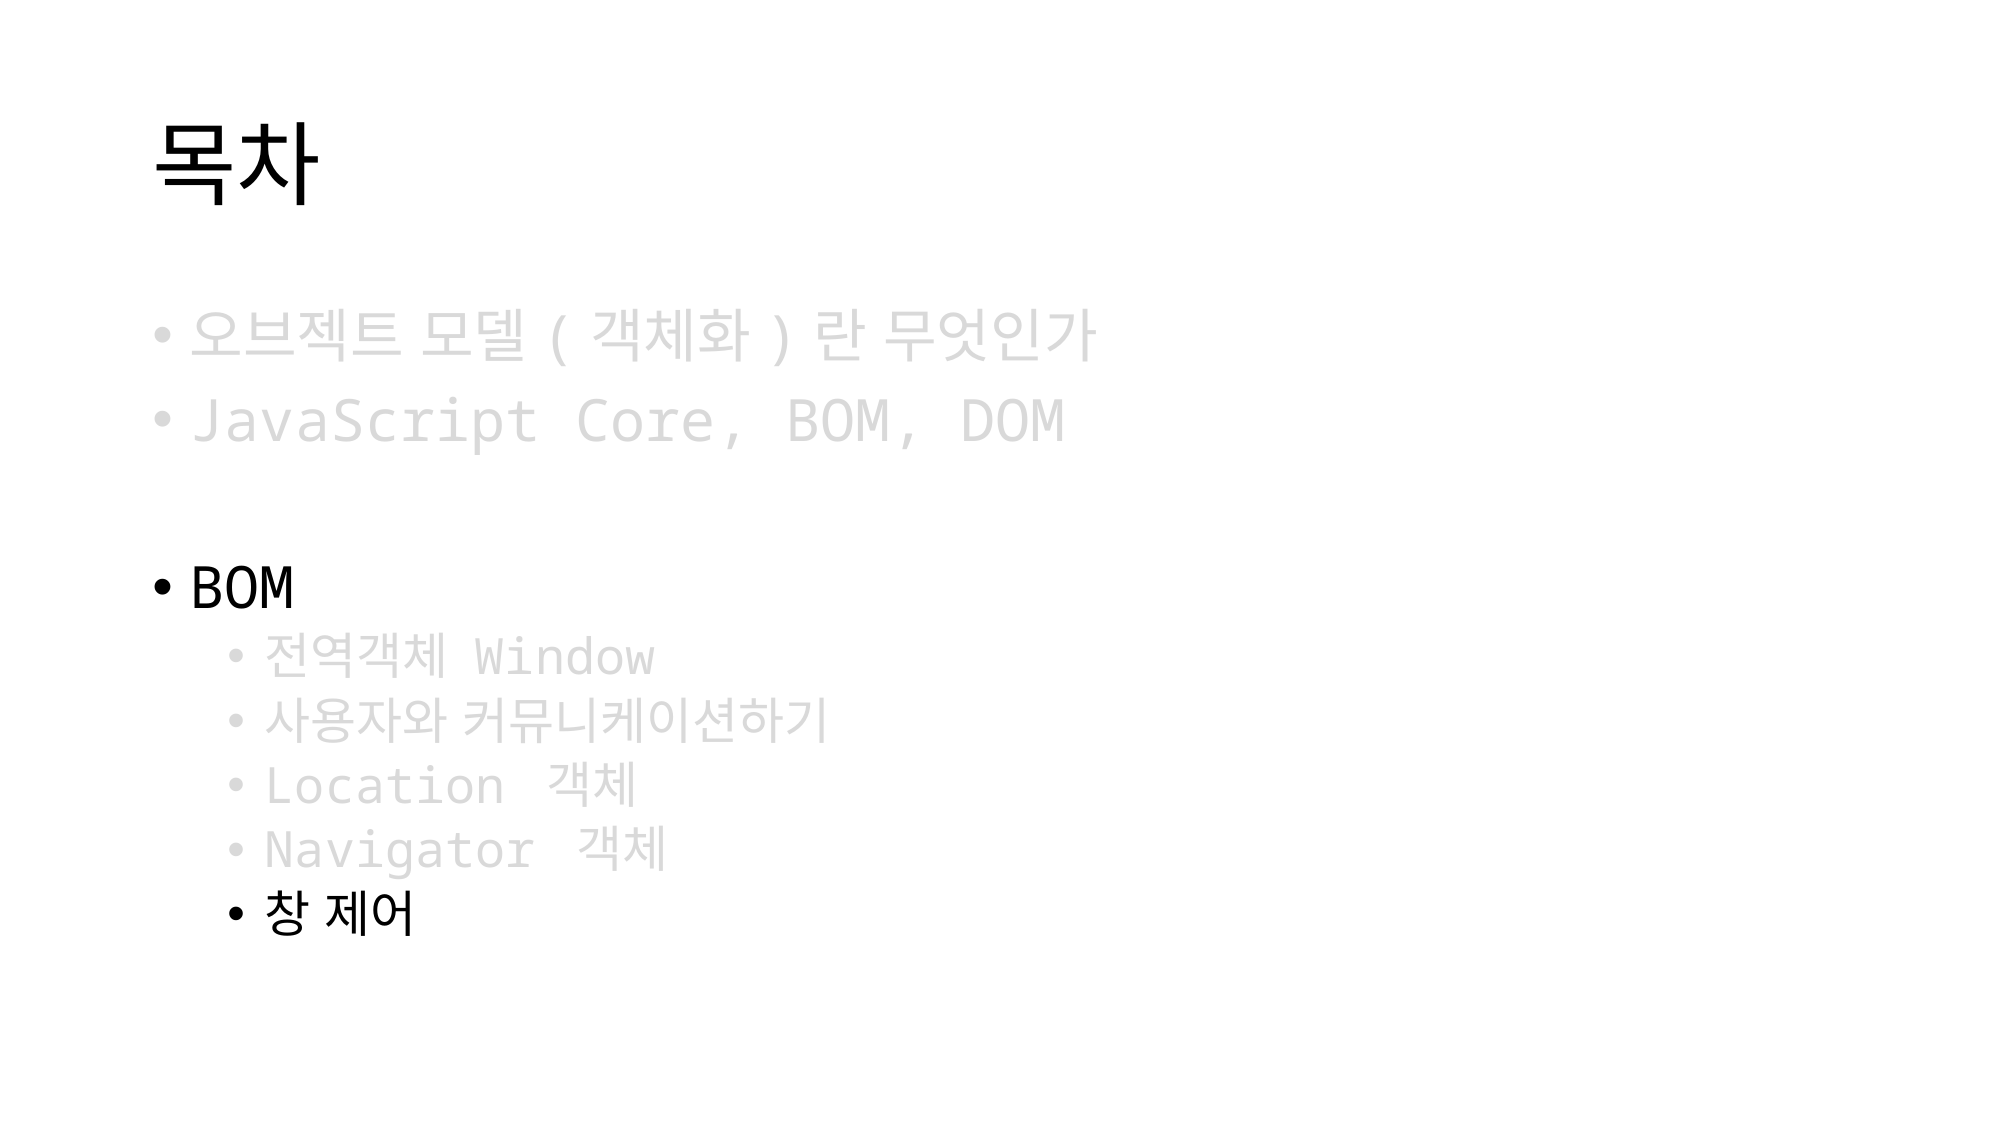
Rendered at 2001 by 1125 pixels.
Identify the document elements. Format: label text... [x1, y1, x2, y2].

list 오브젝트 모델(객체화)란 무엇인가 JavaScript Core, BOM, DOM BOM 전역객체 Window 사용자와 커뮤니케이션하기 Location 객체 Navigator 객체 창 제어 [137, 299, 1863, 1014]
title 목차 [137, 59, 1863, 278]
